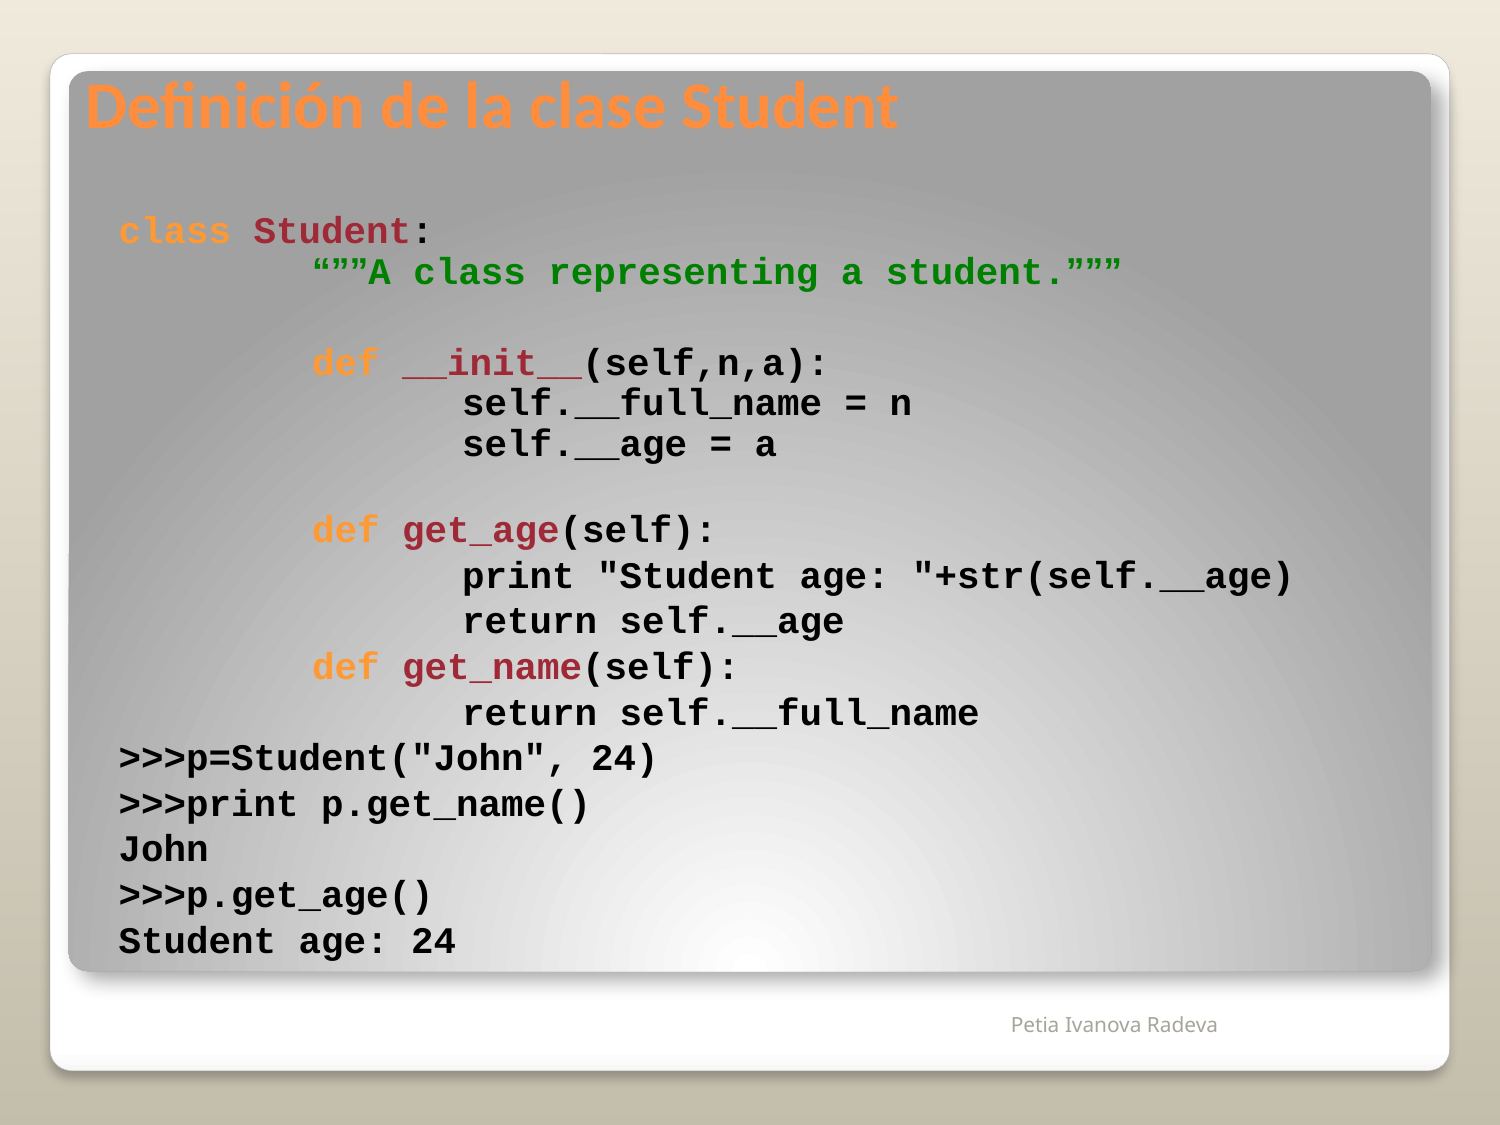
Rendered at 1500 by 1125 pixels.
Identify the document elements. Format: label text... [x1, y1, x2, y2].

list class Student: “””A class representing a student.””” def __init__(self,n,a): self.__full_name = n self.__age = a def get_age(self): print "Student age: "+str(self.__age) return self.__age def get_name(self): return self.__full_name >>>p=Student("John", 24) >>>print p.get_name() John >>>p.get_age() Student age: 24 [88, 196, 1431, 884]
title Definición de la clase Student [70, 42, 1413, 149]
